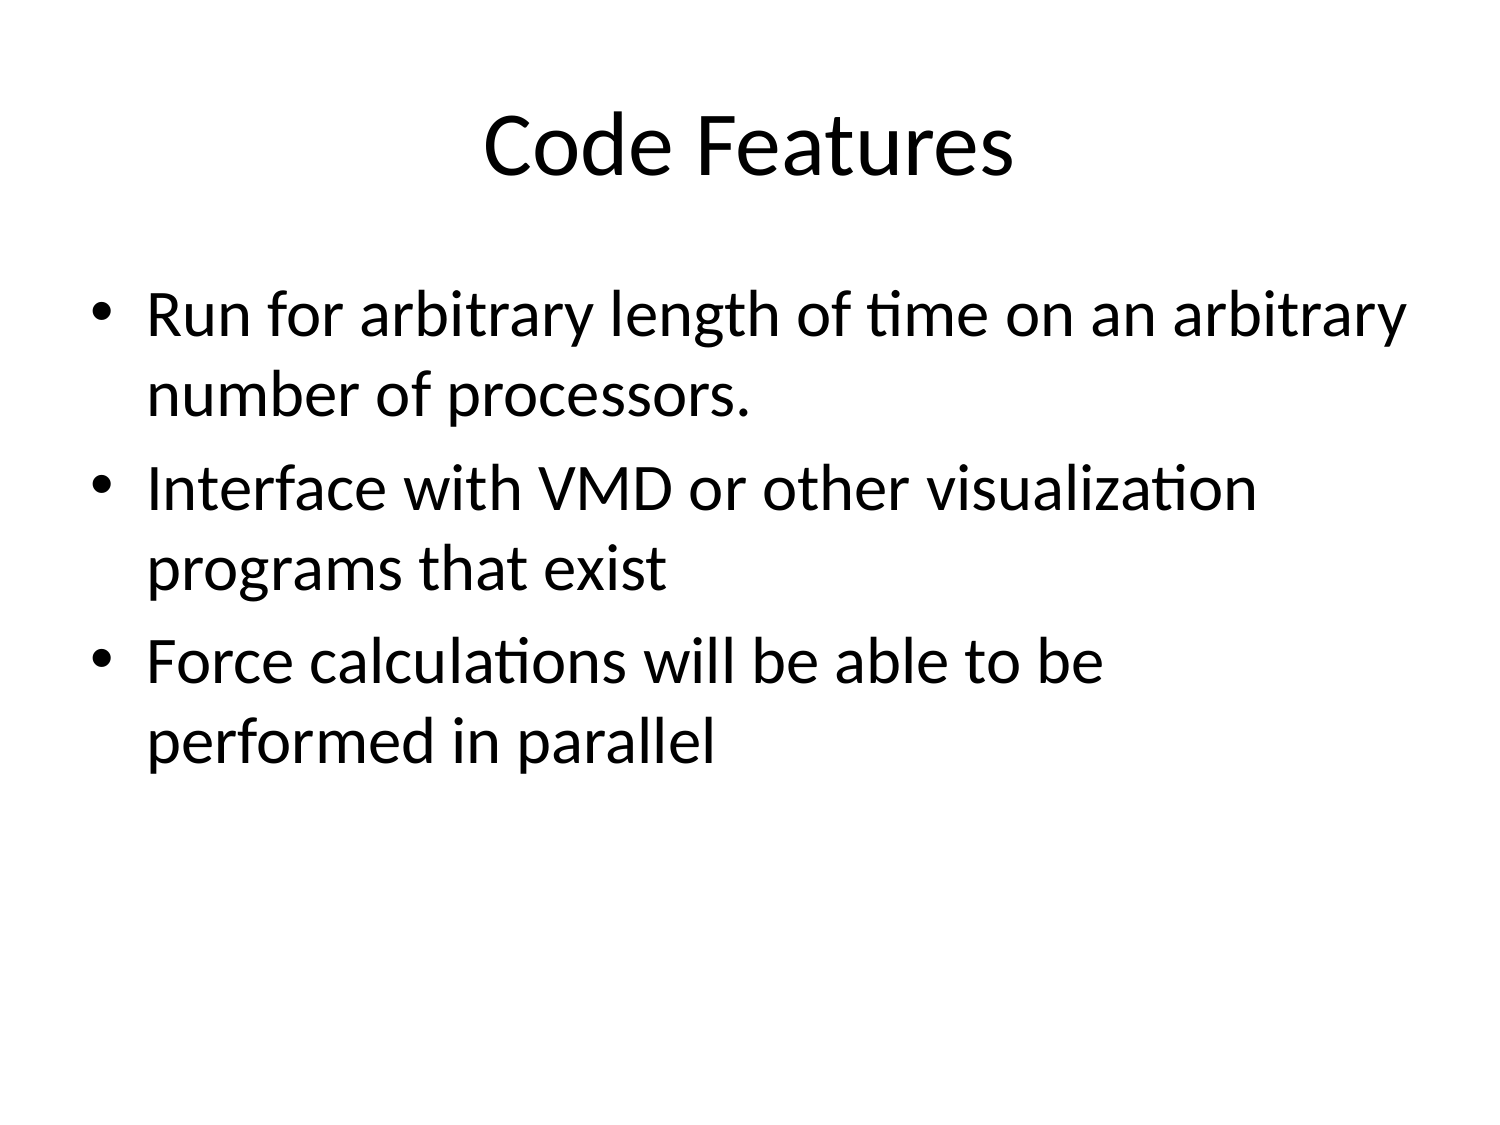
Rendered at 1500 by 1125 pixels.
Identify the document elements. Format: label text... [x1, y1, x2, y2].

list Run for arbitrary length of time on an arbitrary number of processors. Interface with VMD or other visualization programs that exist Force calculations will be able to be performed in parallel [75, 262, 1425, 1005]
title Code Features [75, 45, 1425, 233]
